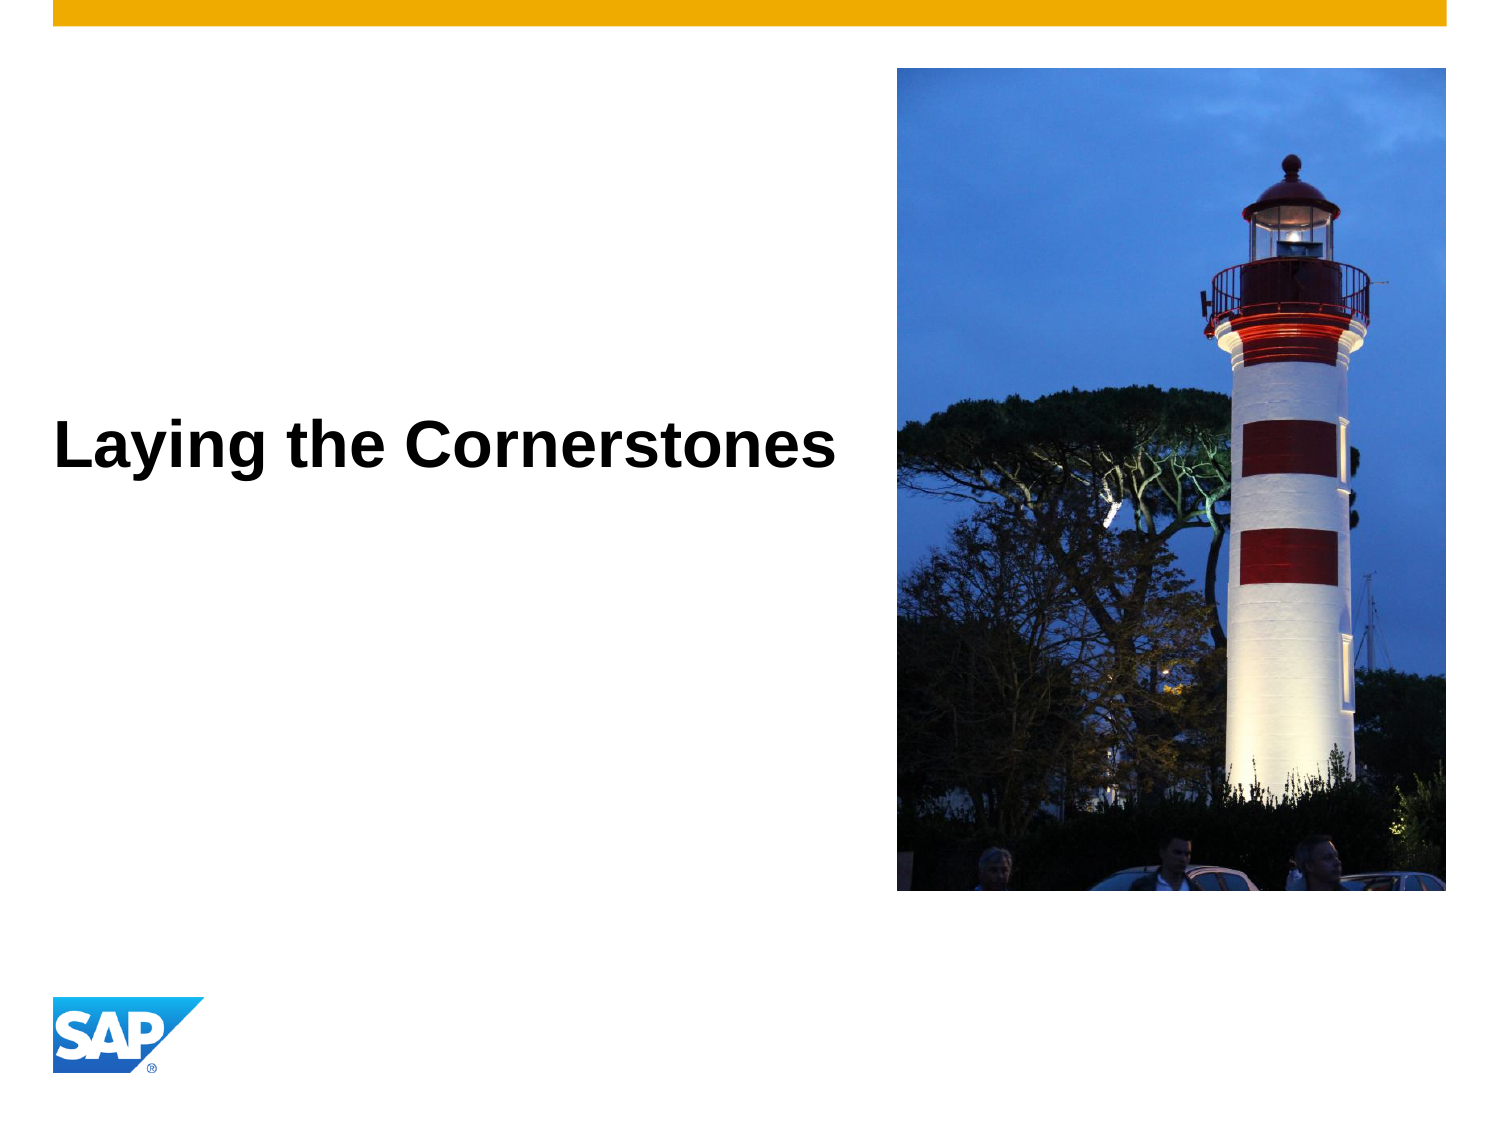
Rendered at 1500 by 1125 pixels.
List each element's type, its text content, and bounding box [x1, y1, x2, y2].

picture [897, 68, 1446, 891]
title Laying the Cornerstones [53, 400, 891, 523]
picture [53, 1000, 204, 1073]
